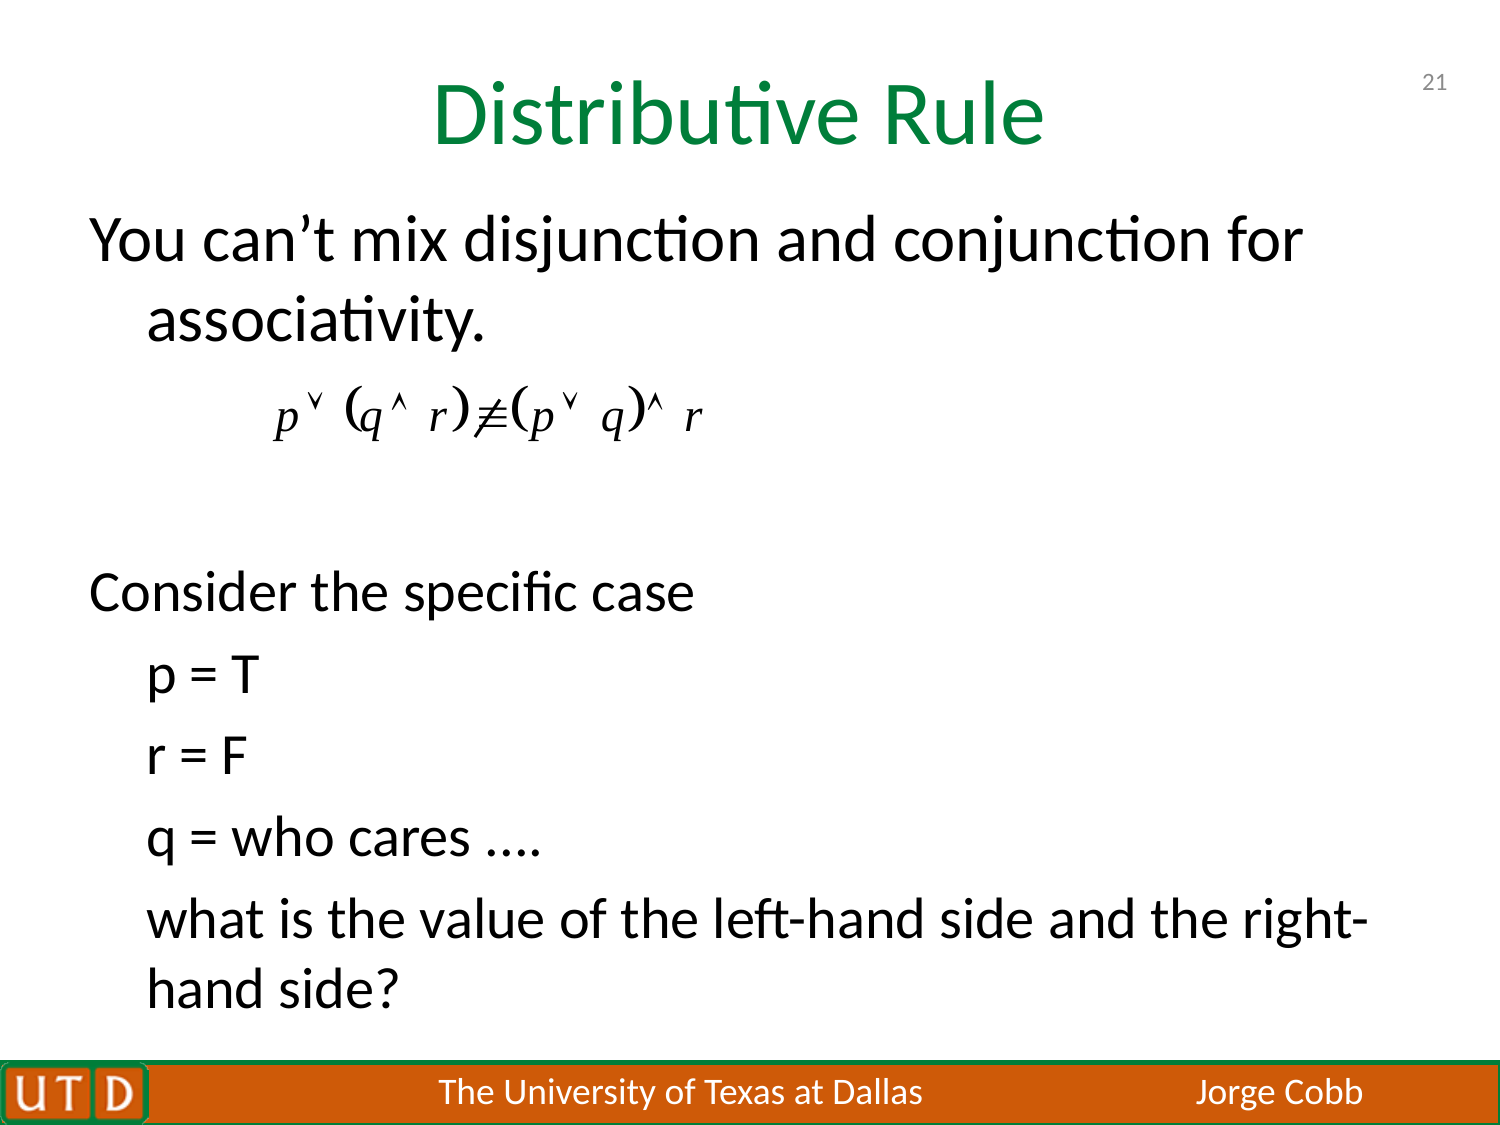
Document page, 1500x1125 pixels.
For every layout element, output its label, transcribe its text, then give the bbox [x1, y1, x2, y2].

list You can’t mix disjunction and conjunction for associativity. Consider the specific case p = T r = F q = who cares .... what is the value of the left-hand side and the right-hand side? [75, 187, 1425, 955]
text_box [262, 383, 713, 452]
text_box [468, 405, 507, 432]
slide_number 21 [1425, 50, 1463, 110]
title Distributive Rule [75, 45, 1425, 187]
picture [0, 1062, 149, 1125]
